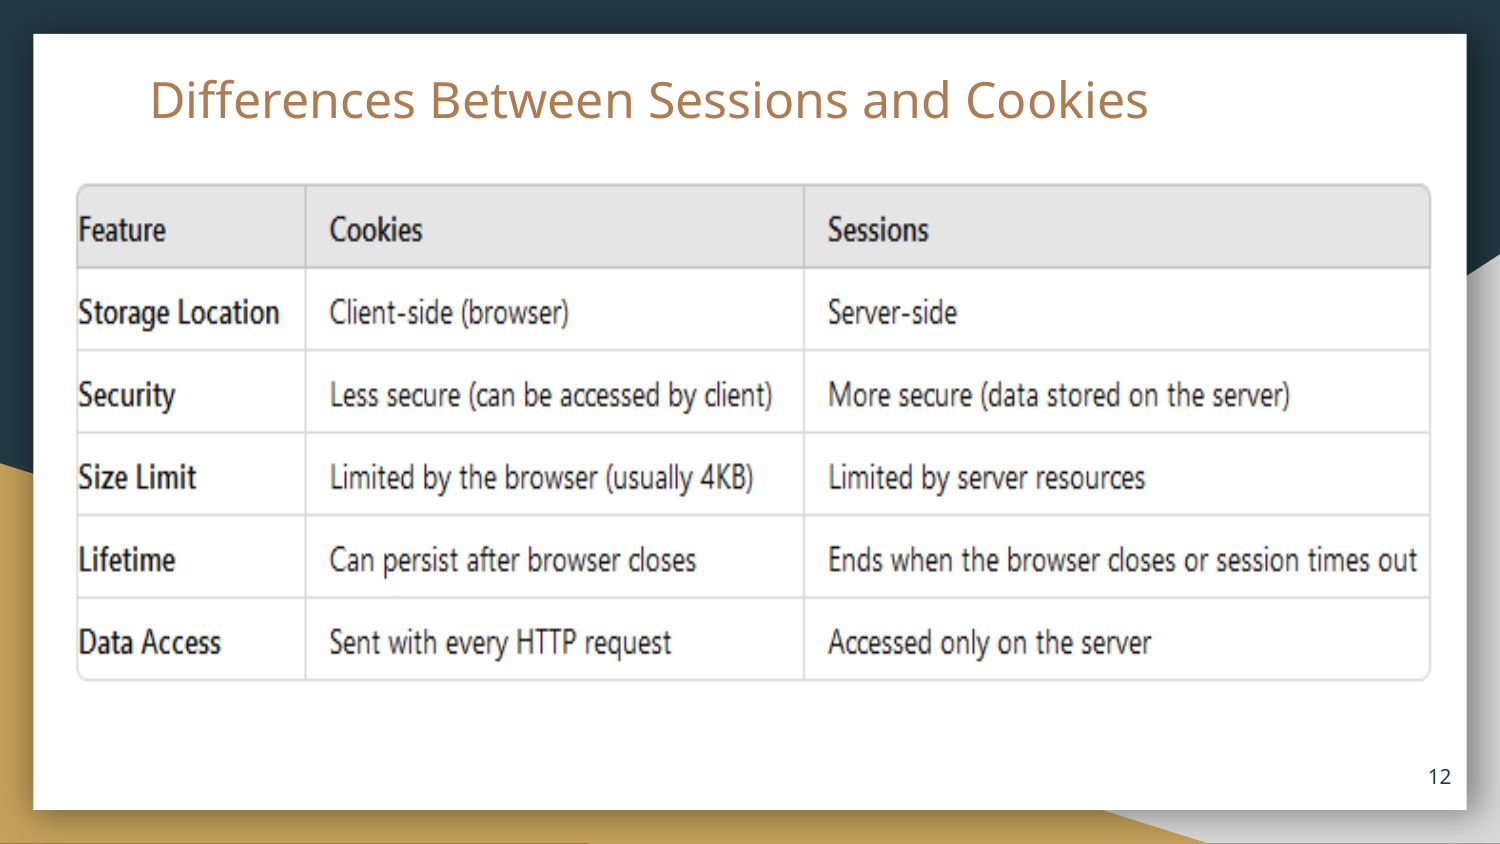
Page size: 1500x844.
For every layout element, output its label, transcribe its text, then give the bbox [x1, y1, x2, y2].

picture [70, 182, 1442, 697]
title Differences Between Sessions and Cookies [134, 53, 1366, 145]
slide_number ‹#› [1376, 745, 1467, 810]
